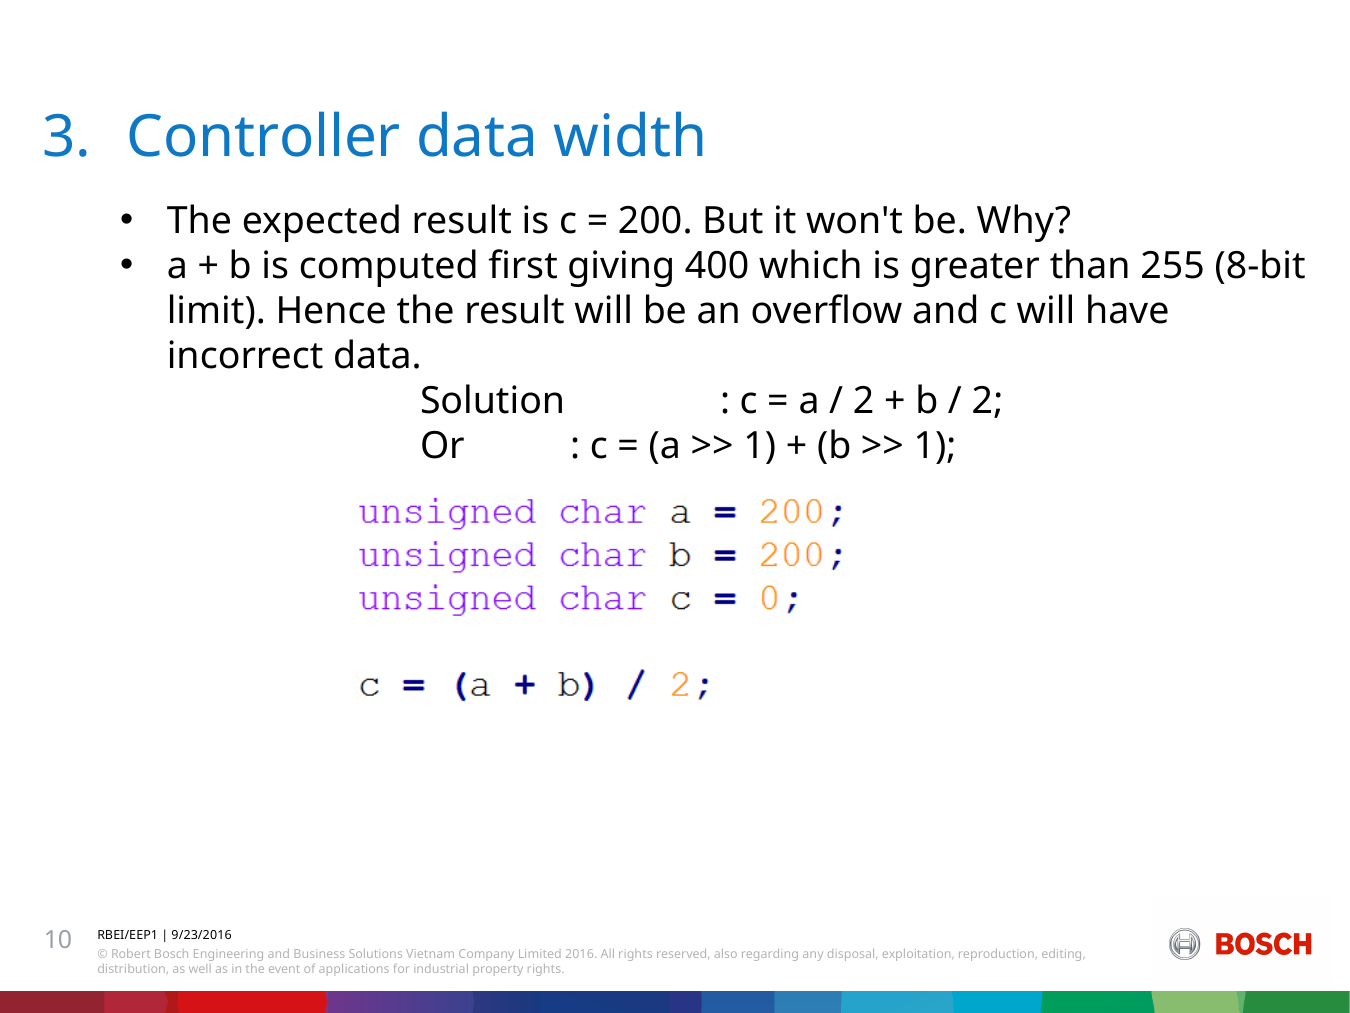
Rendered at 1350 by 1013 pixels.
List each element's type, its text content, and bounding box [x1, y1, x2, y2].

picture [332, 481, 923, 726]
picture [1041, 991, 1350, 1013]
picture [0, 991, 953, 1013]
text_box 10 [43, 923, 92, 991]
text_box RBEI/EEP1 | 9/23/2016 [97, 925, 1157, 944]
title Controller data width [42, 106, 1308, 170]
text_box © Robert Bosch Engineering and Business Solutions Vietnam Company Limited 2016. All rights reserved, also regarding any disposal, exploitation, reproduction, editing, distribution, as well as in the event of applications for industrial property rights. [97, 944, 1157, 980]
text_box The expected result is c = 200. But it won't be. Why? a + b is computed first giving 400 which is greater than 255 (8-bit limit). Hence the result will be an overflow and c will have incorrect data. Solution : c = a / 2 + b / 2; Or : c = (a >> 1) + (b >> 1); [30, 189, 1350, 699]
